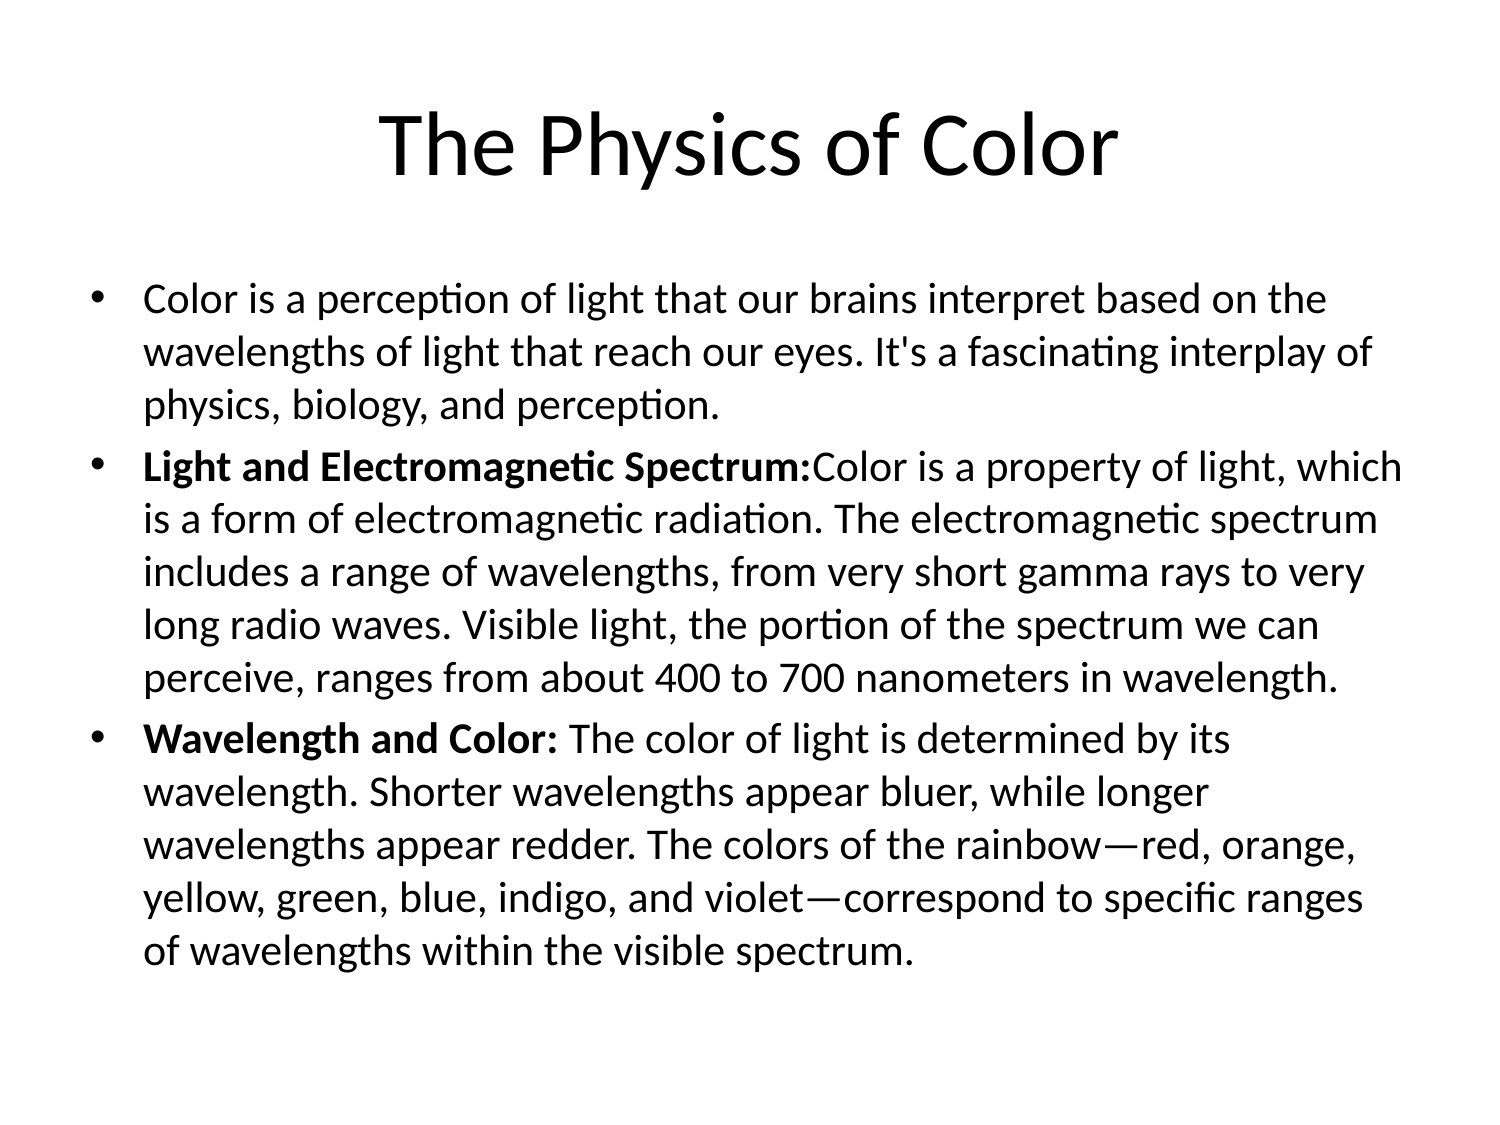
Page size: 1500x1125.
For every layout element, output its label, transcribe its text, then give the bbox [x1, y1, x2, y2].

list Color is a perception of light that our brains interpret based on the wavelengths of light that reach our eyes. It's a fascinating interplay of physics, biology, and perception. Light and Electromagnetic Spectrum:Color is a property of light, which is a form of electromagnetic radiation. The electromagnetic spectrum includes a range of wavelengths, from very short gamma rays to very long radio waves. Visible light, the portion of the spectrum we can perceive, ranges from about 400 to 700 nanometers in wavelength. Wavelength and Color: The color of light is determined by its wavelength. Shorter wavelengths appear bluer, while longer wavelengths appear redder. The colors of the rainbow—red, orange, yellow, green, blue, indigo, and violet—correspond to specific ranges of wavelengths within the visible spectrum. [75, 262, 1425, 1005]
title The Physics of Color [75, 45, 1425, 233]
